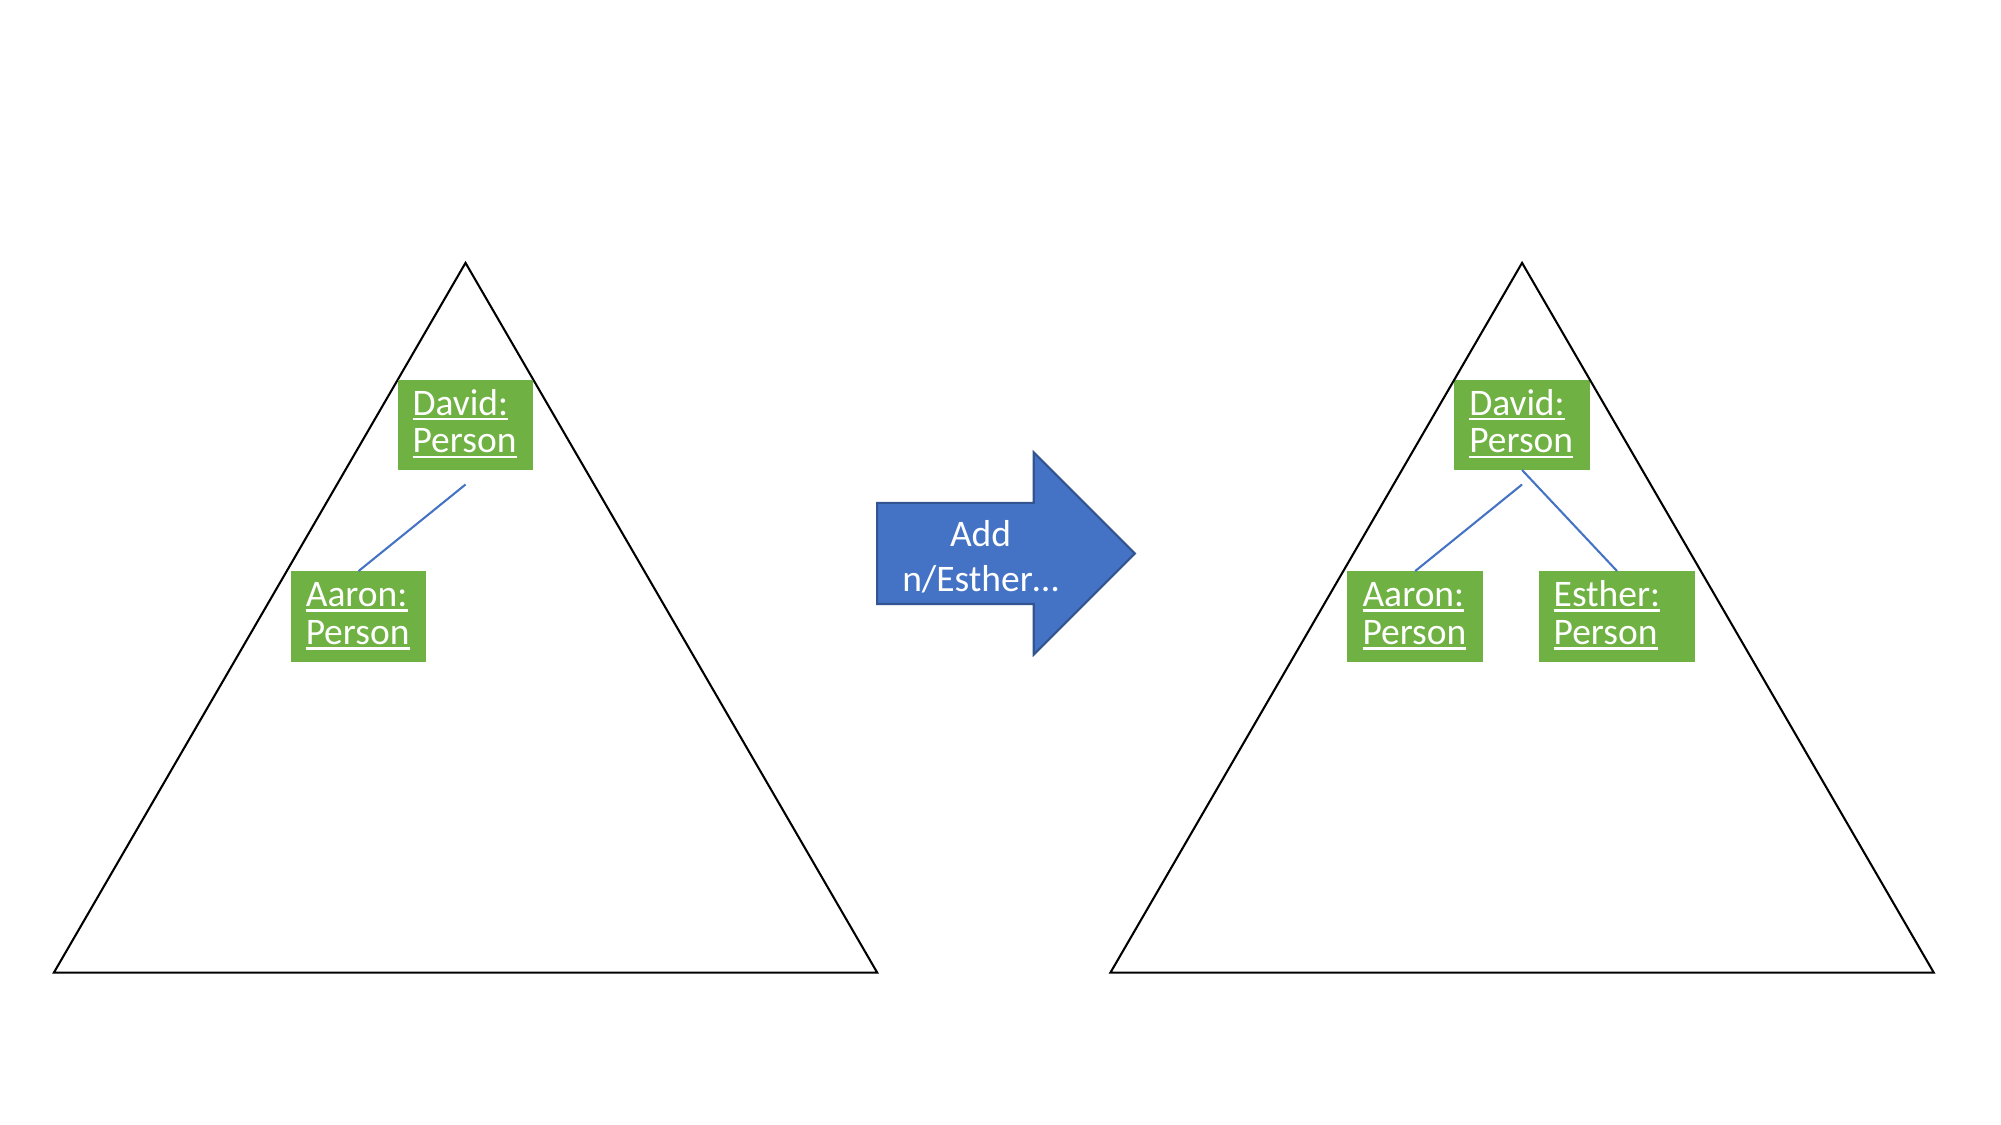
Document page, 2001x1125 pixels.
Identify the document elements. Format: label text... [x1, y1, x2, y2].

table_header Esther: Person [1539, 571, 1695, 662]
table_header Aaron: Person [291, 571, 426, 662]
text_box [358, 484, 466, 572]
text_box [1522, 484, 1618, 572]
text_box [1415, 484, 1522, 572]
text_box [52, 260, 879, 974]
table_header David: Person [398, 380, 533, 470]
text_box Add n/Esther… [876, 449, 1137, 658]
table_header Aaron: Person [1347, 571, 1483, 662]
text_box [1108, 260, 1936, 974]
